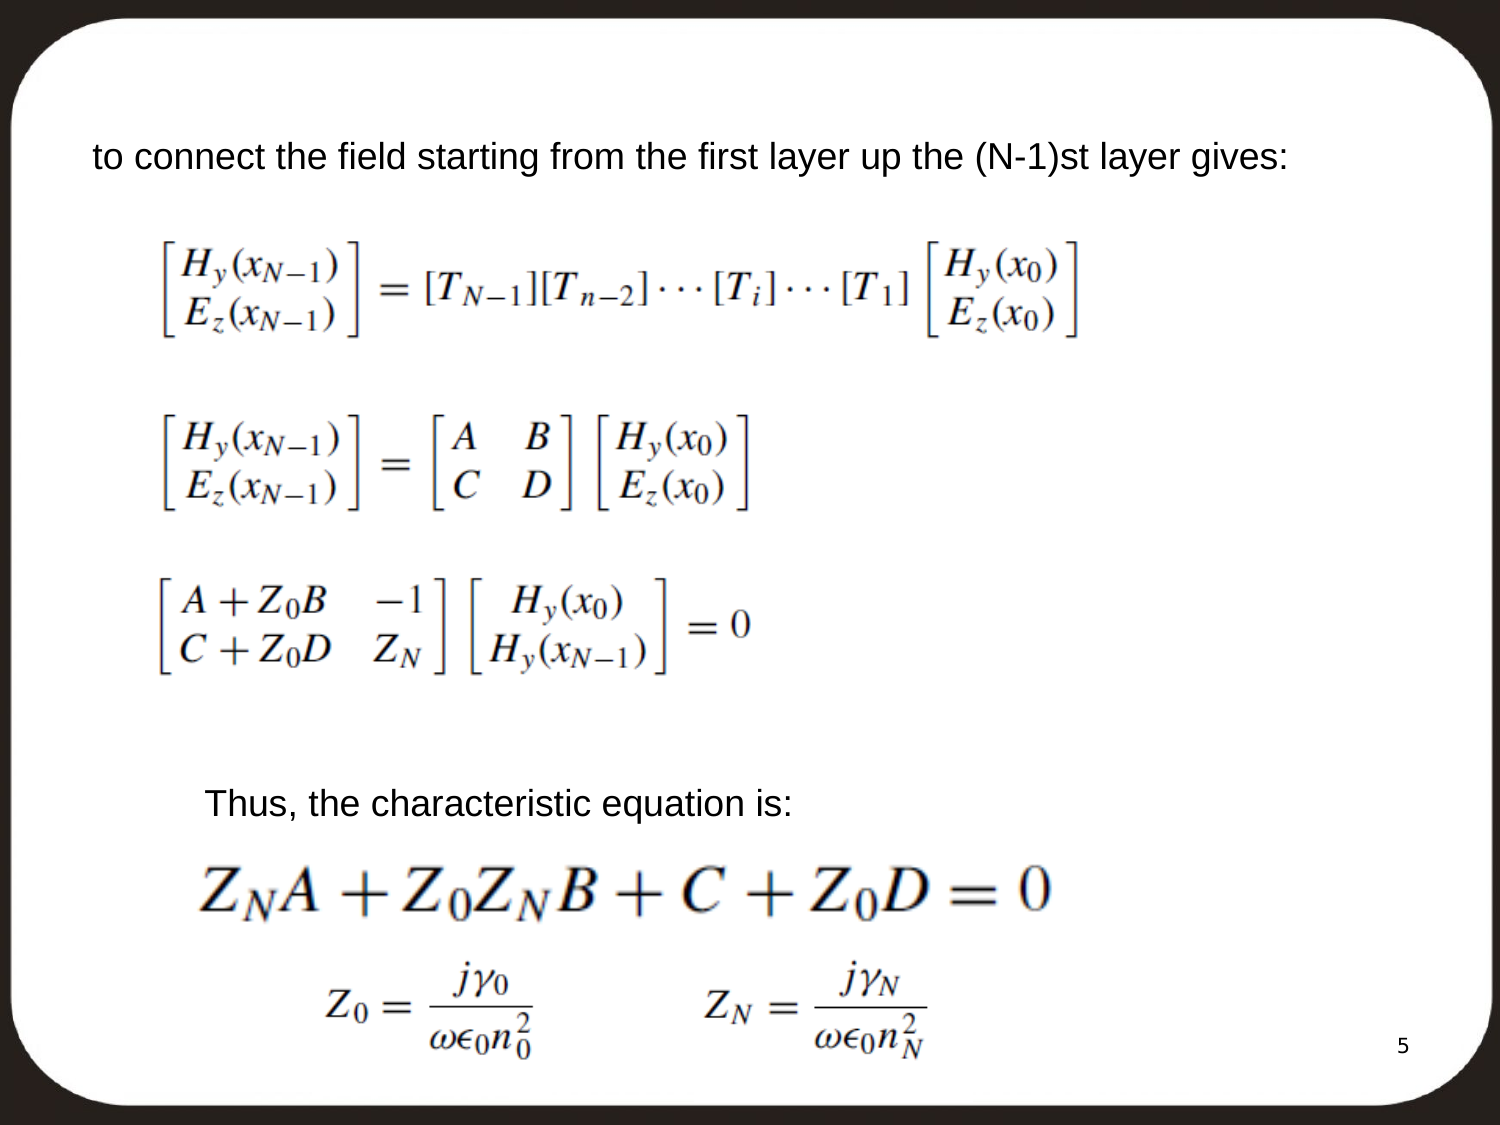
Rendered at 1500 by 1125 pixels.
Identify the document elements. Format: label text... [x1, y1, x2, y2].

picture [0, 0, 1500, 1125]
slide_number 5 [1074, 1024, 1426, 1104]
text_box to connect the field starting from the first layer up the (N-1)st layer gives: [77, 124, 1312, 185]
text_box Thus, the characteristic equation is: [189, 771, 809, 831]
